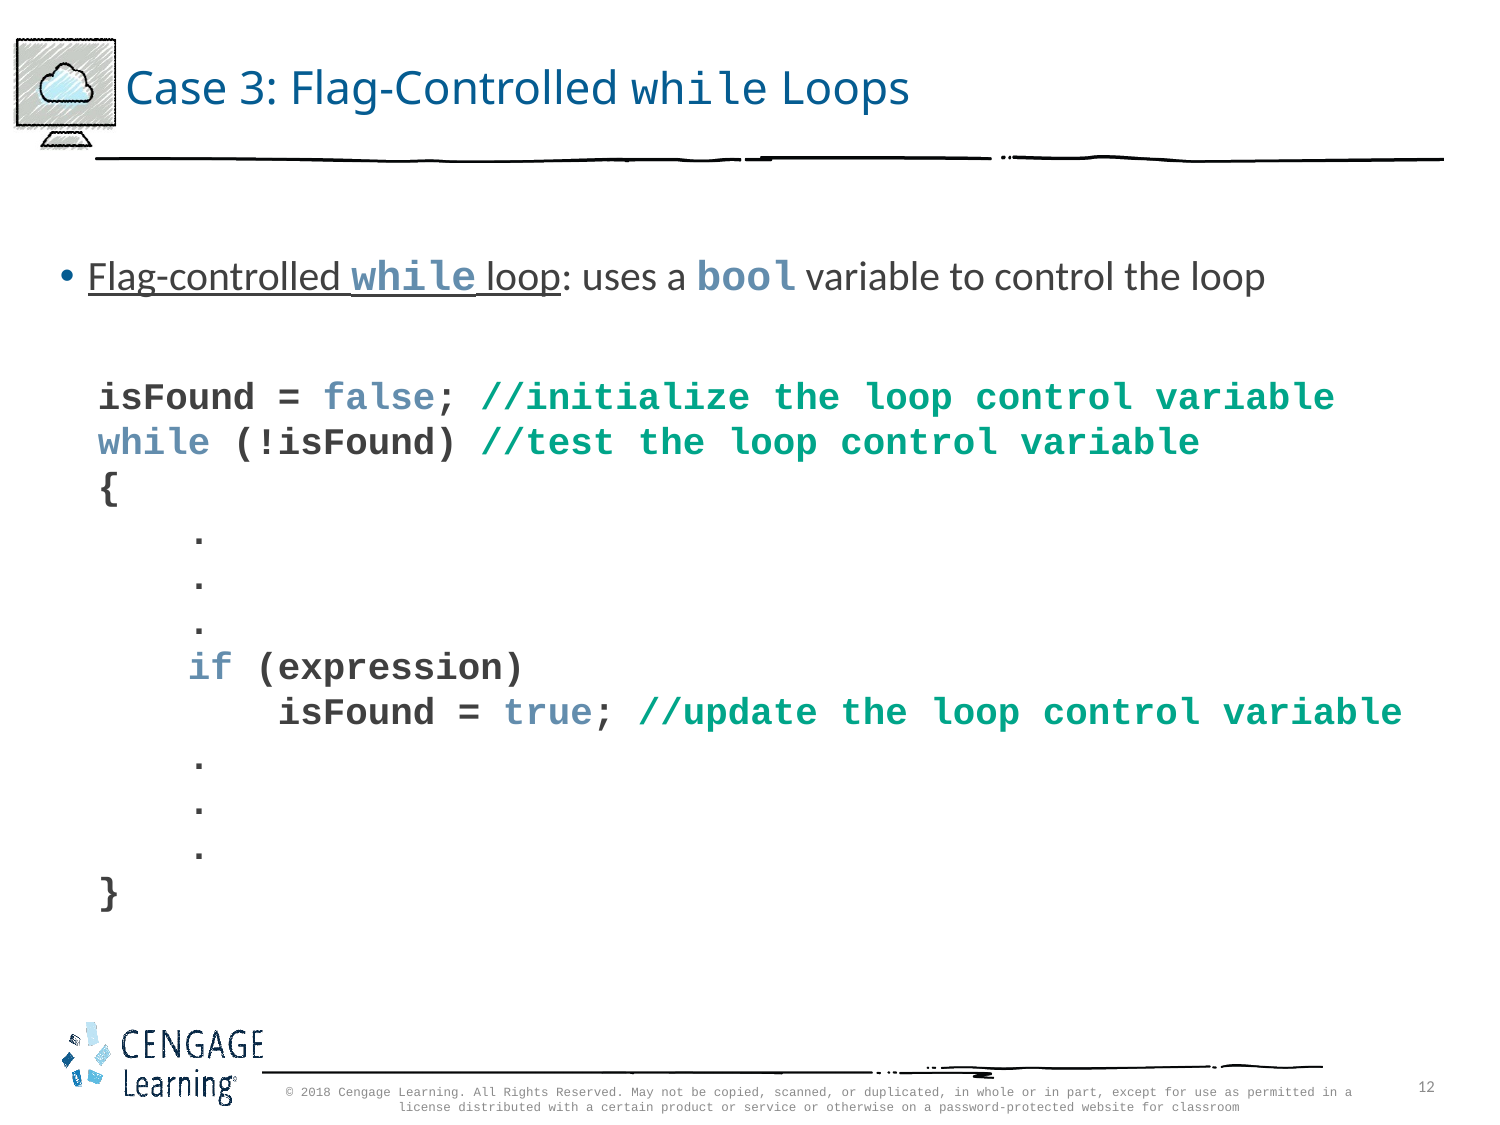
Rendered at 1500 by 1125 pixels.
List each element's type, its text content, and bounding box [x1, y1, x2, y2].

picture [62, 1022, 1323, 1106]
list Flag-controlled while loop: uses a bool variable to control the loop isFound = false; //initialize the loop control variable while (!isFound) //test the loop control variable { . . . if (expression) isFound = true; //update the loop control variable . . . } [59, 252, 1441, 485]
picture [13, 36, 117, 151]
footer © 2018 Cengage Learning. All Rights Reserved. May not be copied, scanned, or duplicated, in whole or in part, except for use as permitted in a license distributed with a certain product or service or otherwise on a password-protected website for classroom [262, 1079, 1375, 1120]
title Case 3: Flag-Controlled while Loops [125, 66, 1442, 116]
picture [95, 155, 1444, 163]
